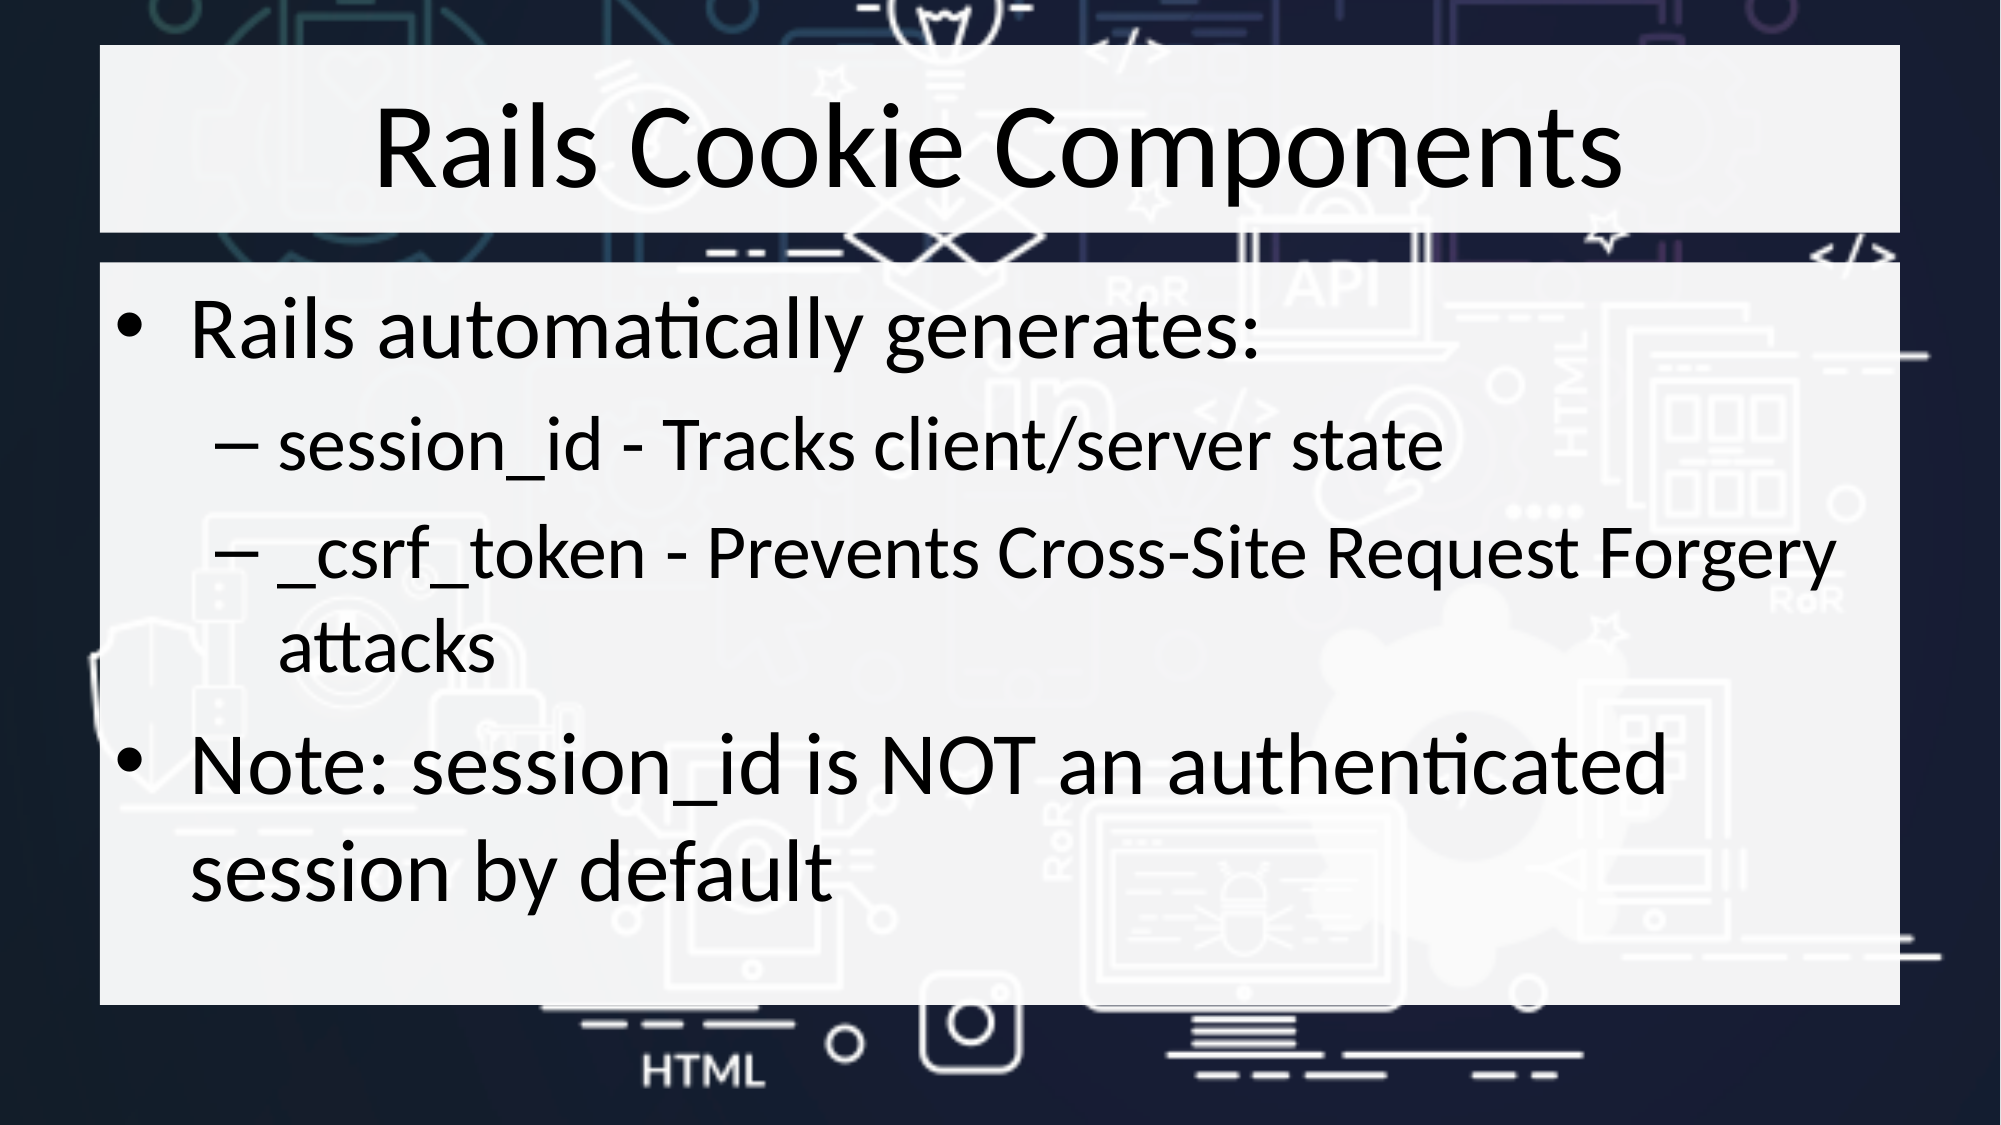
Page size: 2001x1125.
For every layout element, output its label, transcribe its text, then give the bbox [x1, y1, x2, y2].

title Rails Cookie Components [99, 45, 1900, 233]
picture [0, 0, 2001, 1125]
list Rails automatically generates: session_id - Tracks client/server state _csrf_token - Prevents Cross-Site Request Forgery attacks Note: session_id is NOT an authenticated session by default [99, 262, 1900, 1005]
